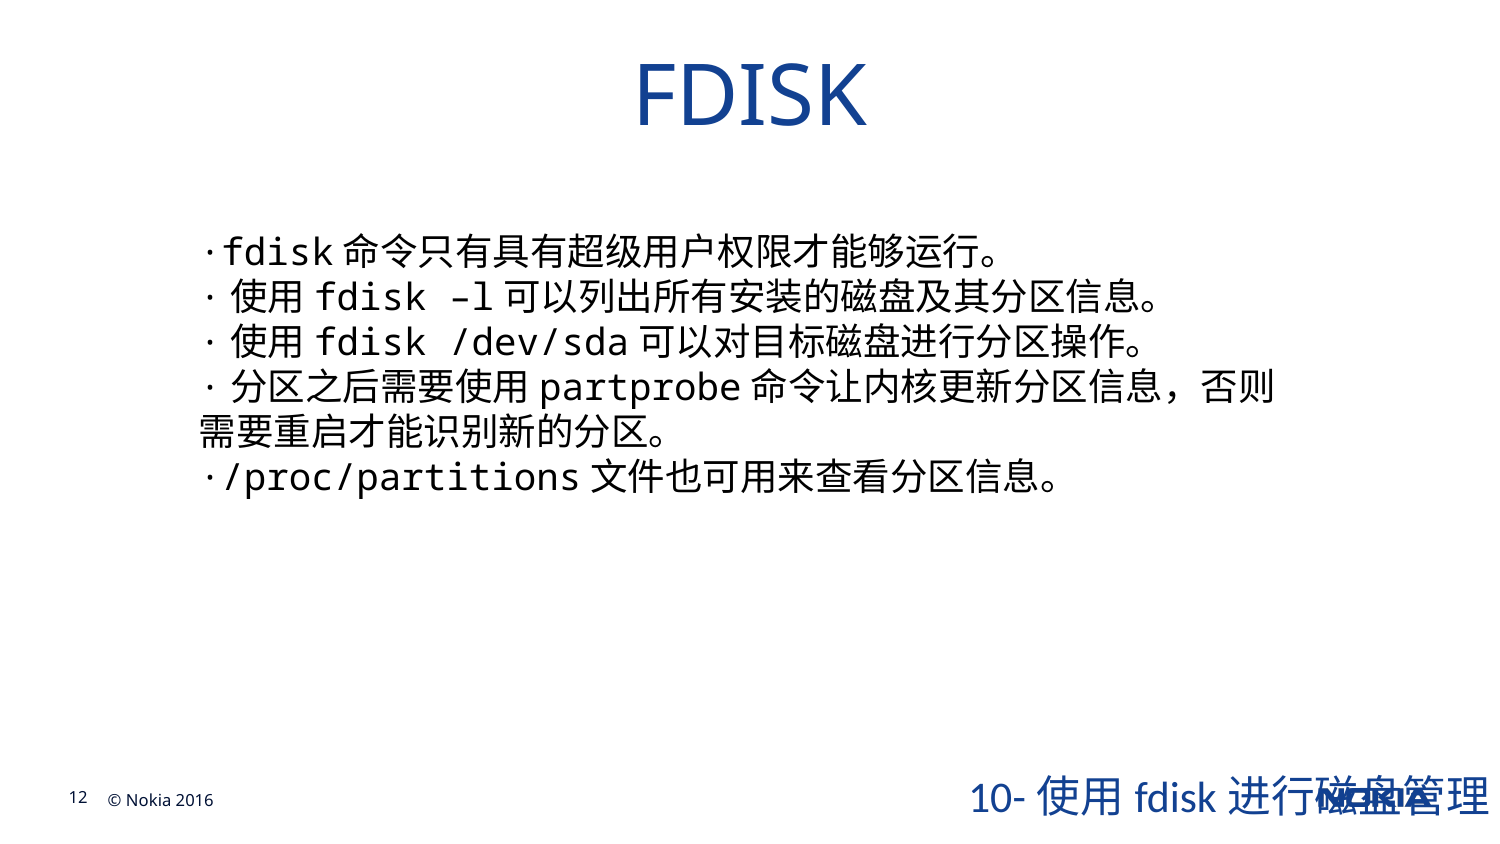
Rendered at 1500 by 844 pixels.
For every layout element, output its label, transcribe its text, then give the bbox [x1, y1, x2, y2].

subtitle ·fdisk命令只有具有超级用户权限才能够运行。 ·使用fdisk –l可以列出所有安装的磁盘及其分区信息。 ·使用fdisk /dev/sda可以对目标磁盘进行分区操作。 ·分区之后需要使用partprobe命令让内核更新分区信息，否则需要重启才能识别新的分区。 ·/proc/partitions文件也可用来查看分区信息。 [187, 222, 1313, 599]
text_box 10-使用fdisk进行磁盘管理 [956, 763, 1500, 827]
title FDISK [187, 26, 1313, 143]
